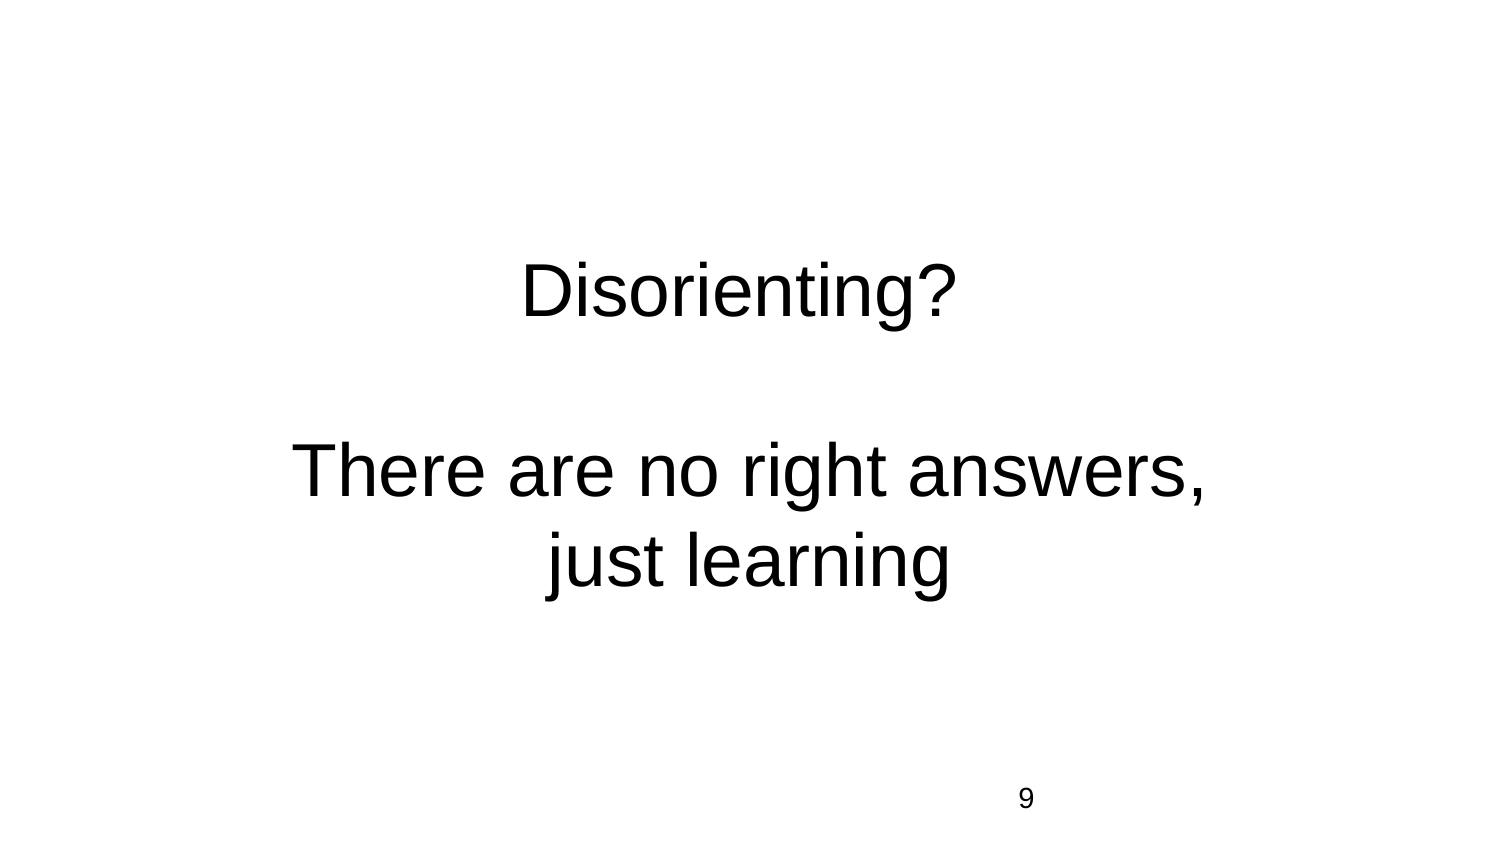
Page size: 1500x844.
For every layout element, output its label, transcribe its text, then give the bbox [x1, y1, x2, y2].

title Disorienting? There are no right answers, just learning [51, 352, 1449, 491]
slide_number ‹#› [1003, 764, 1480, 830]
